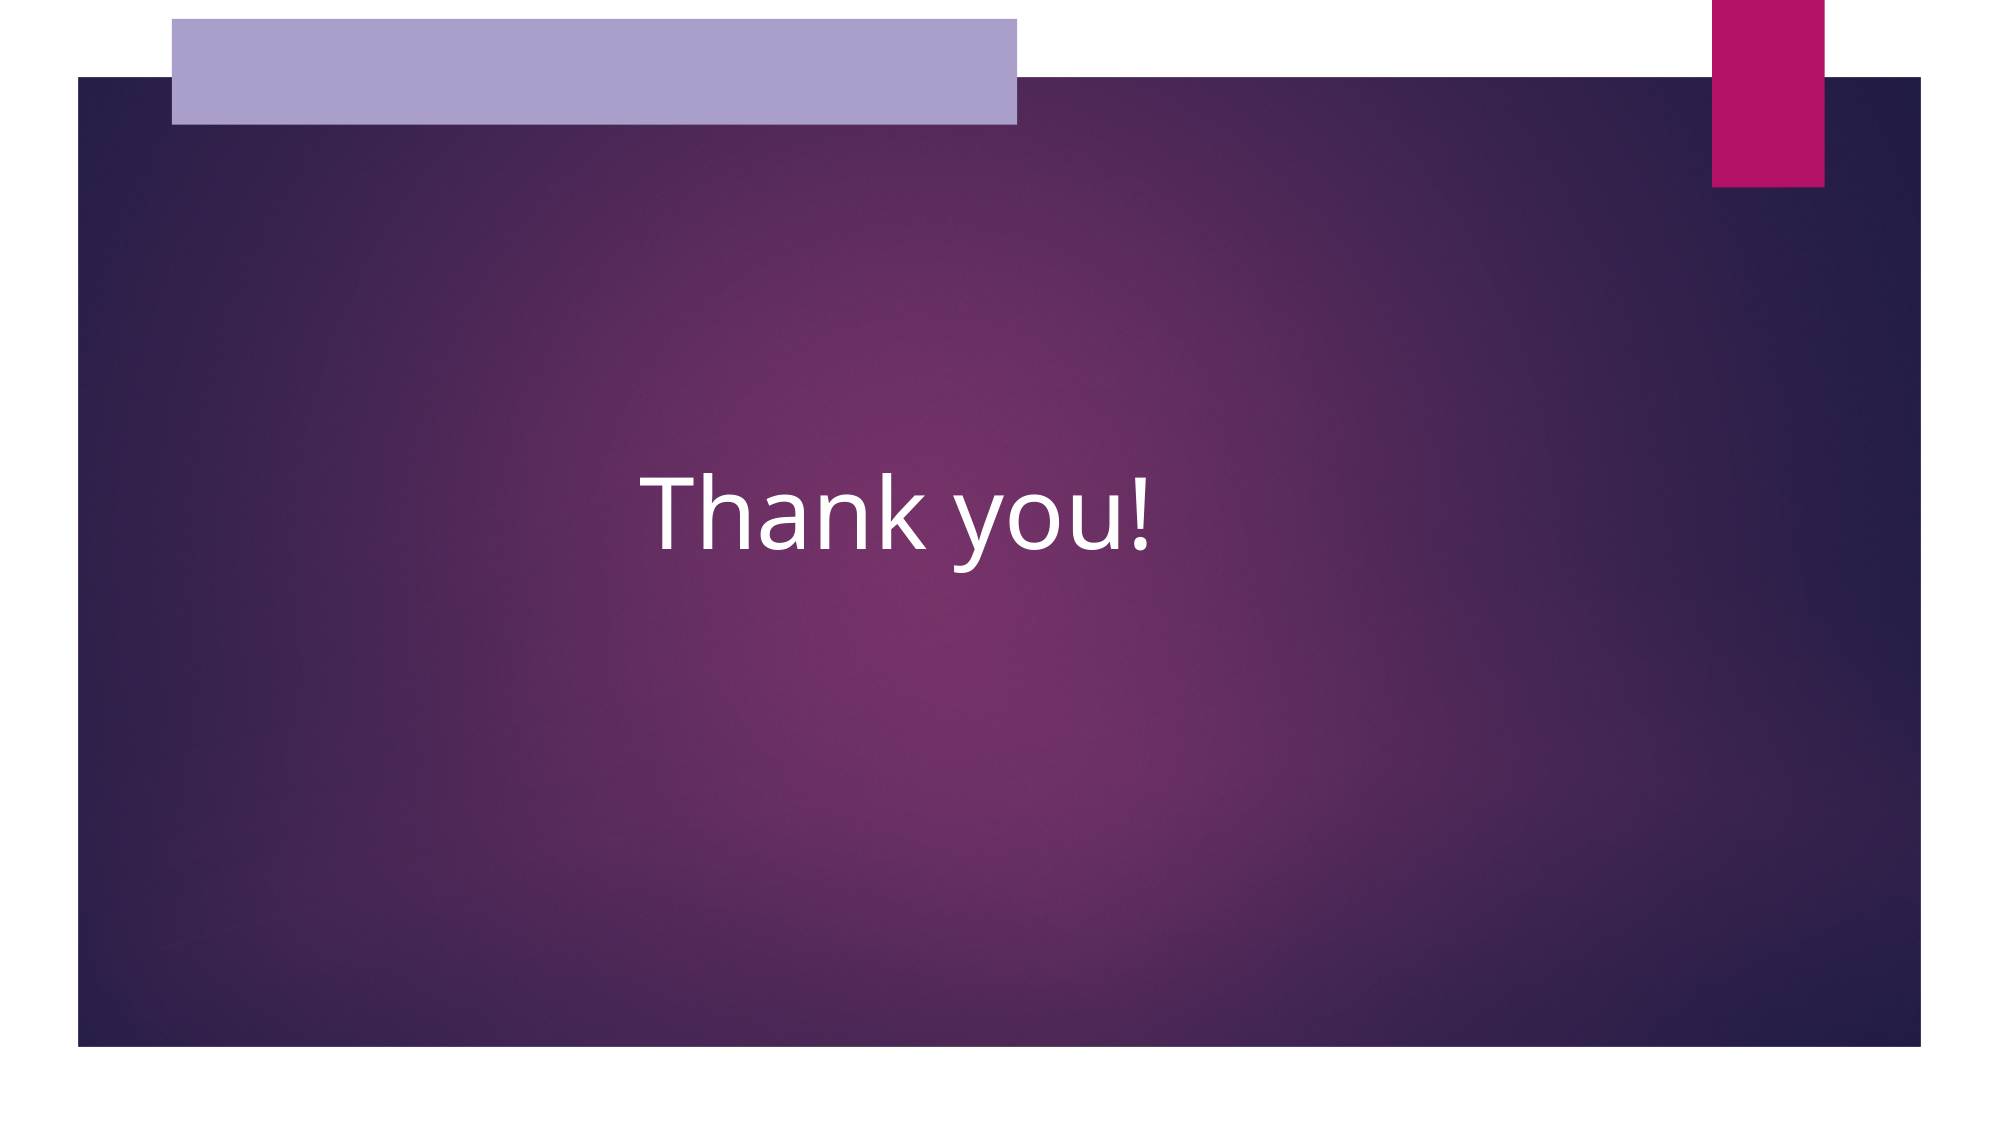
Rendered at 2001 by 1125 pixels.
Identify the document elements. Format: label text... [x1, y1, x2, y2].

text_box Thank you! [624, 442, 1916, 577]
text_box [171, 18, 1018, 125]
